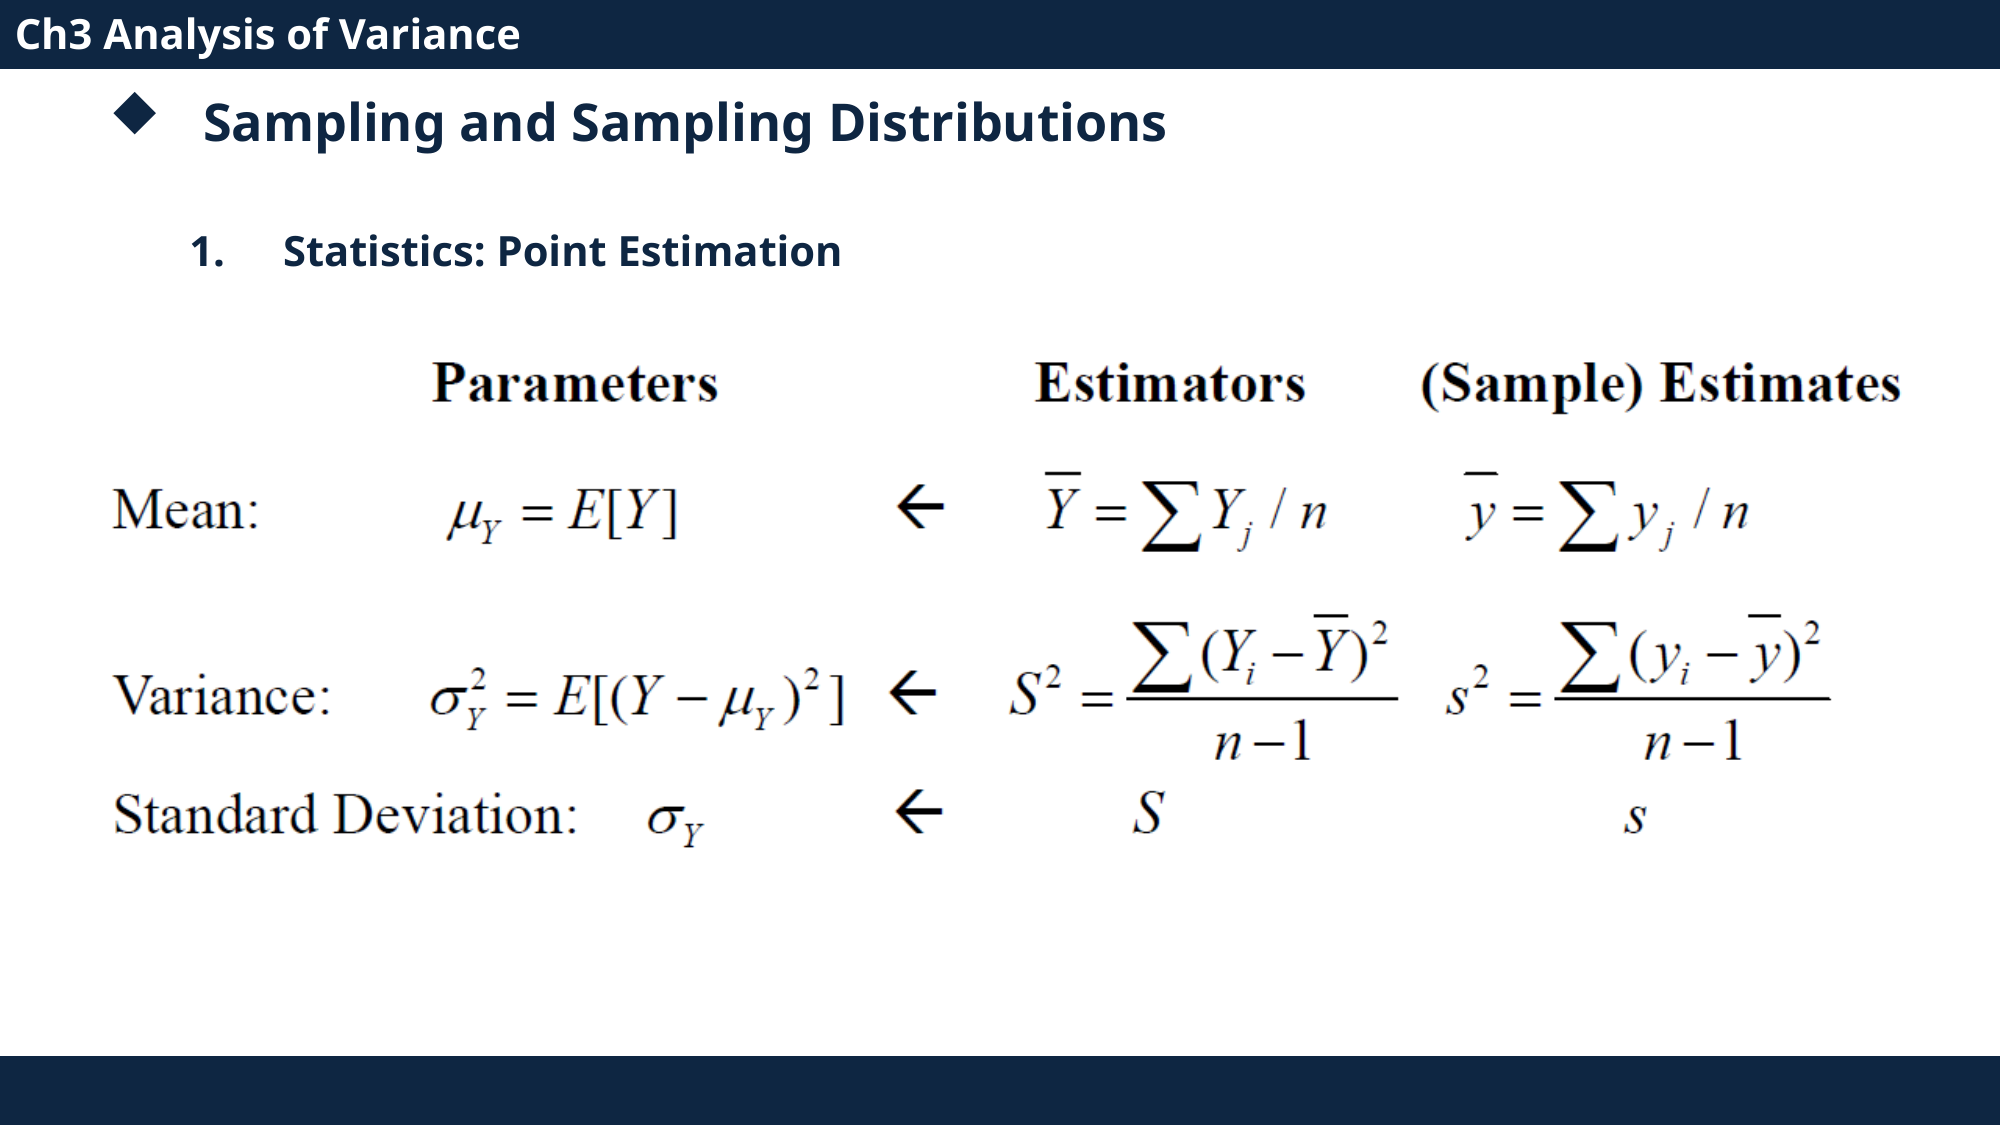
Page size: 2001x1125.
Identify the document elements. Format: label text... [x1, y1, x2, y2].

text_box [0, 1055, 2000, 1125]
text_box [0, 0, 2000, 70]
picture [74, 333, 1925, 882]
text_box Statistics: Point Estimation [174, 217, 1814, 282]
text_box Ch3 Analysis of Variance [0, 0, 774, 65]
text_box Sampling and Sampling Distributions [94, 81, 1734, 159]
